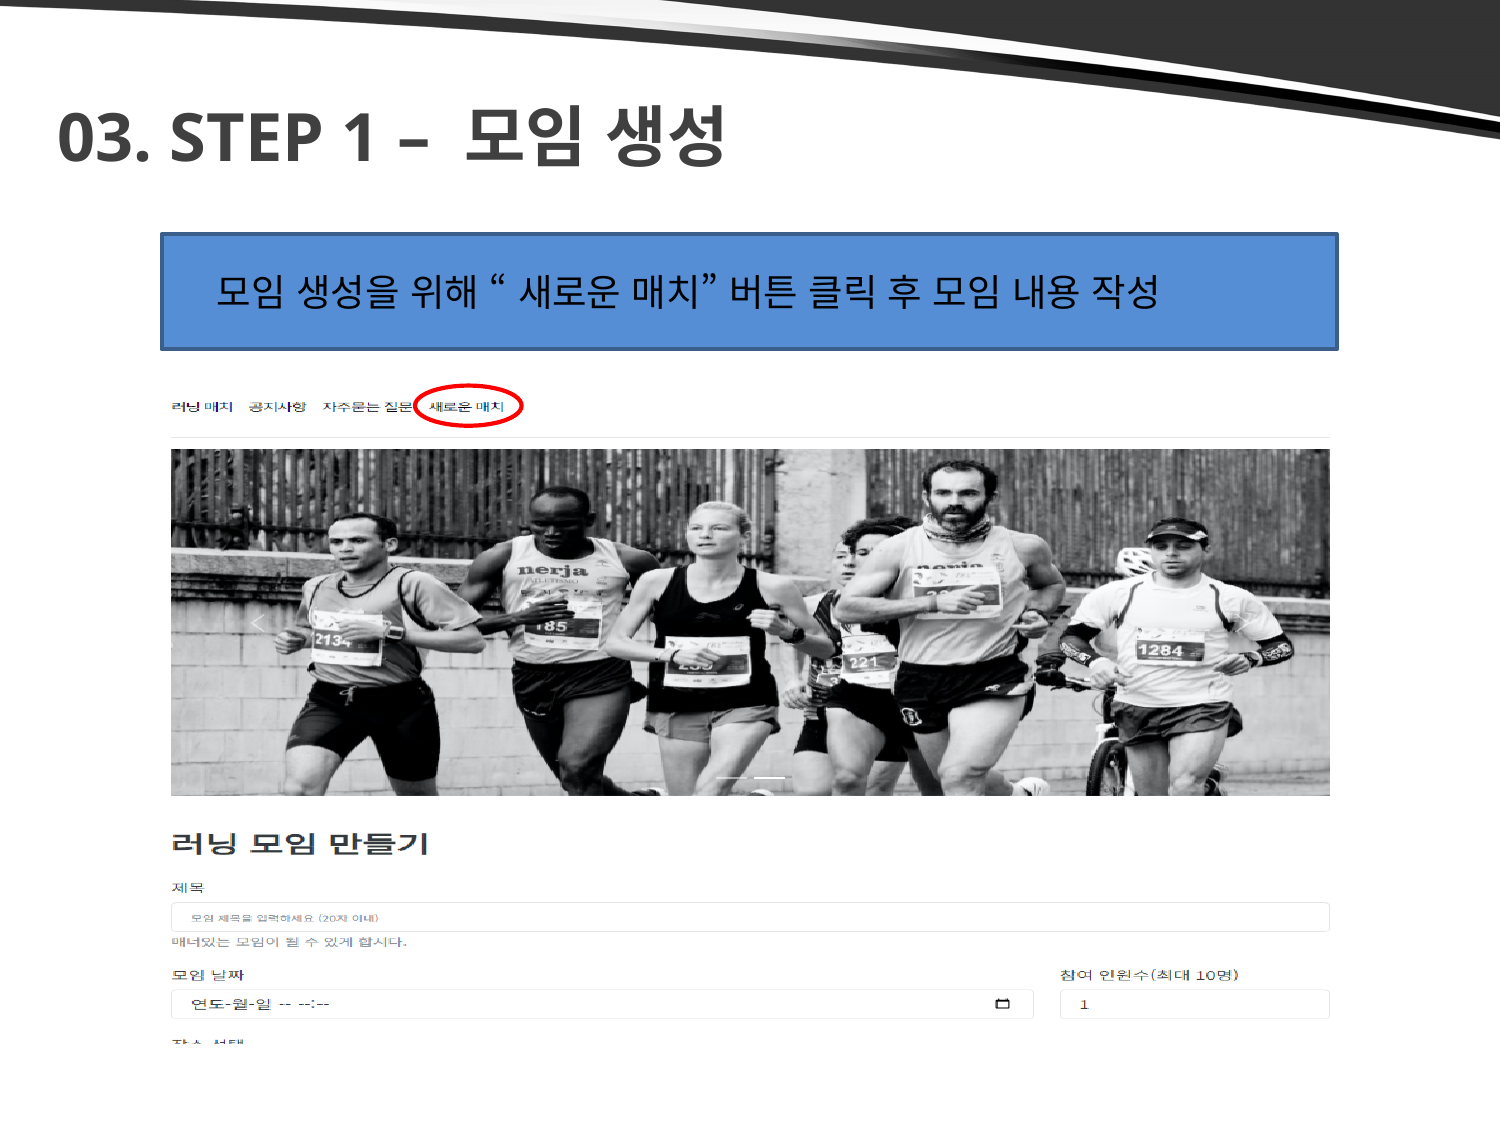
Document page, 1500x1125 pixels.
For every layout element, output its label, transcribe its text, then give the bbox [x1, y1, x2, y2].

picture [140, 387, 1338, 1044]
text_box 모임 생성을 위해 “ 새로운 매치” 버튼 클릭 후 모임 내용 작성 [160, 232, 1339, 351]
title 03. STEP 1 – 모임 생성 [42, 71, 1393, 199]
picture [0, 0, 1500, 143]
